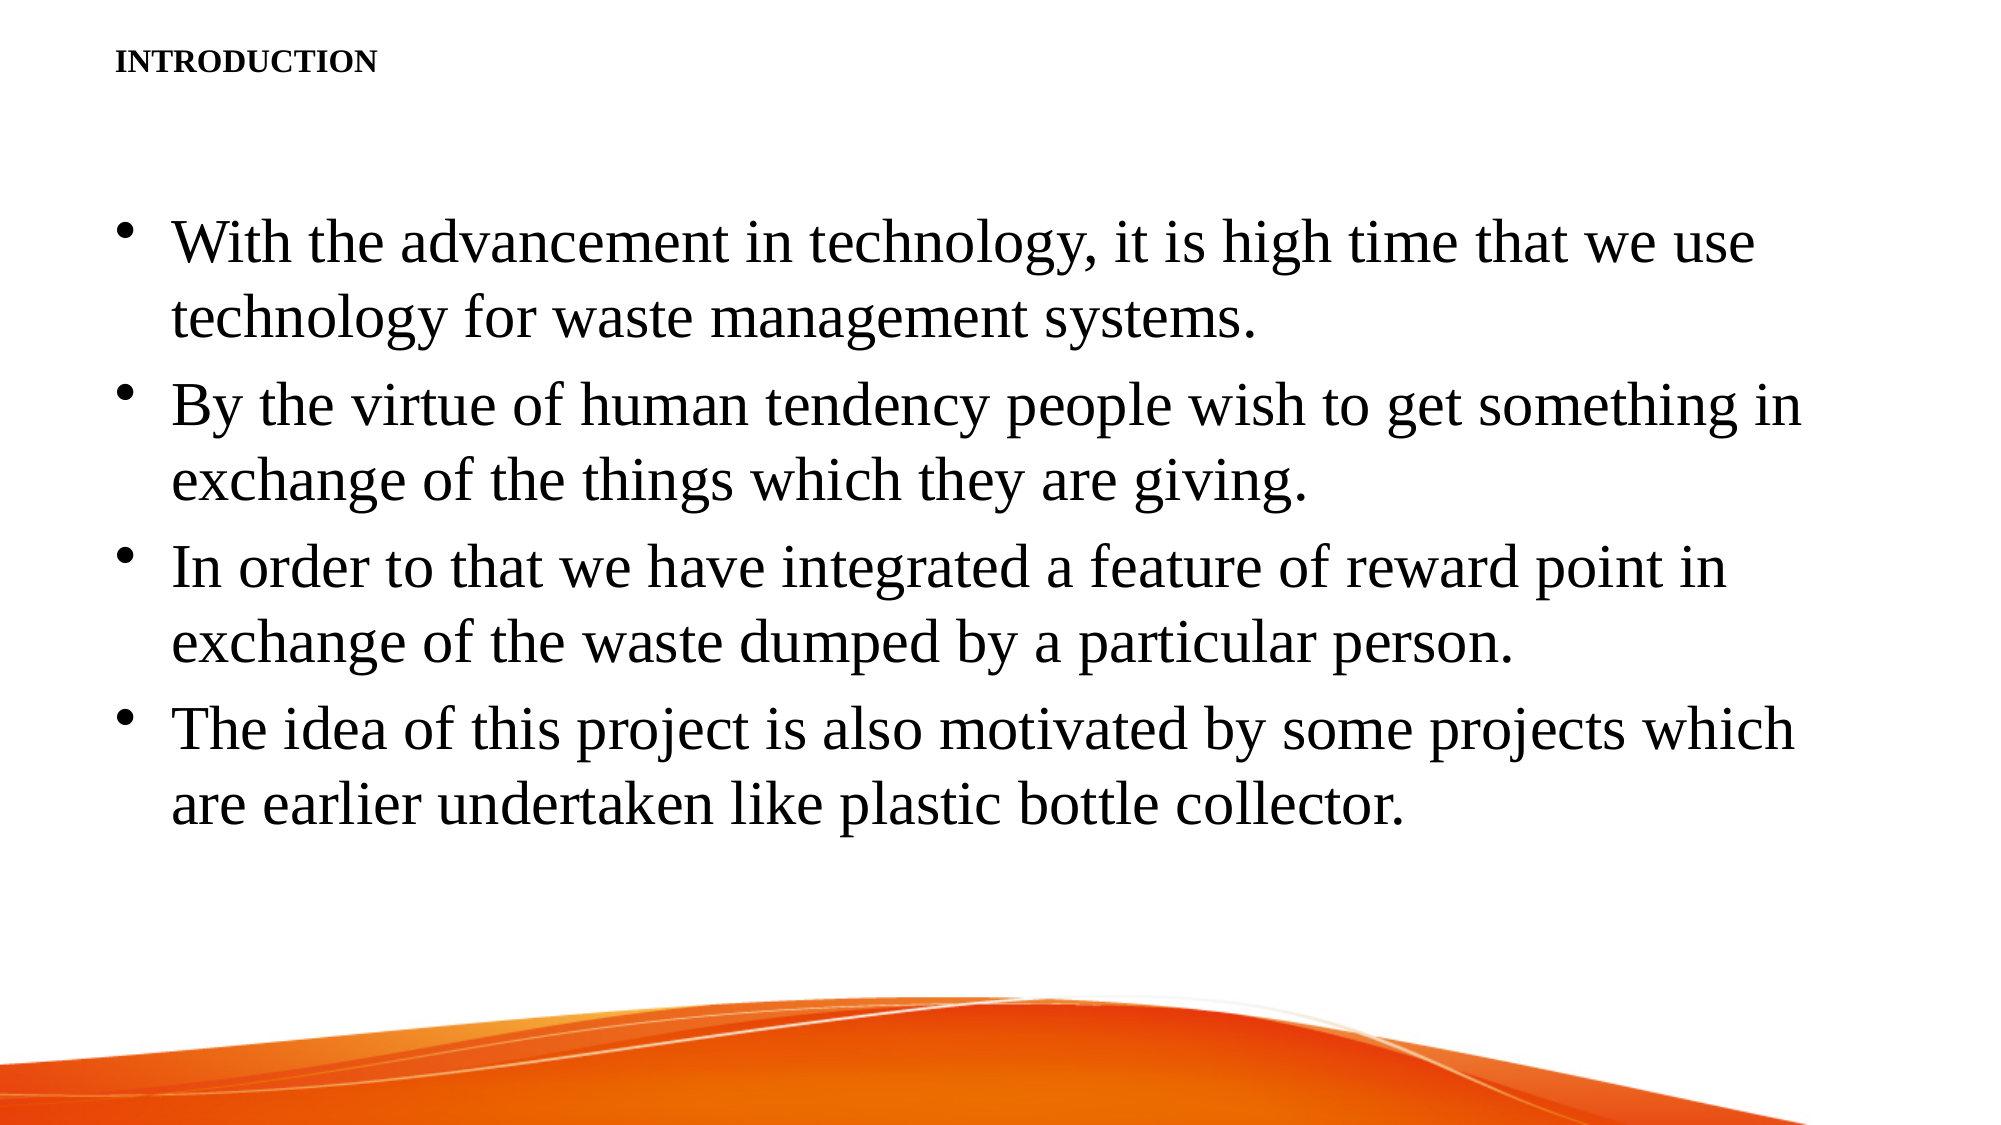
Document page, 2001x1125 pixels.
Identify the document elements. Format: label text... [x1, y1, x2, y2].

title INTRODUCTION [99, 30, 1901, 127]
picture [0, 0, 2000, 1125]
list With the advancement in technology, it is high time that we use technology for waste management systems. By the virtue of human tendency people wish to get something in exchange of the things which they are giving. In order to that we have integrated a feature of reward point in exchange of the waste dumped by a particular person. The idea of this project is also motivated by some projects which are earlier undertaken like plastic bottle collector. [99, 192, 1901, 1006]
